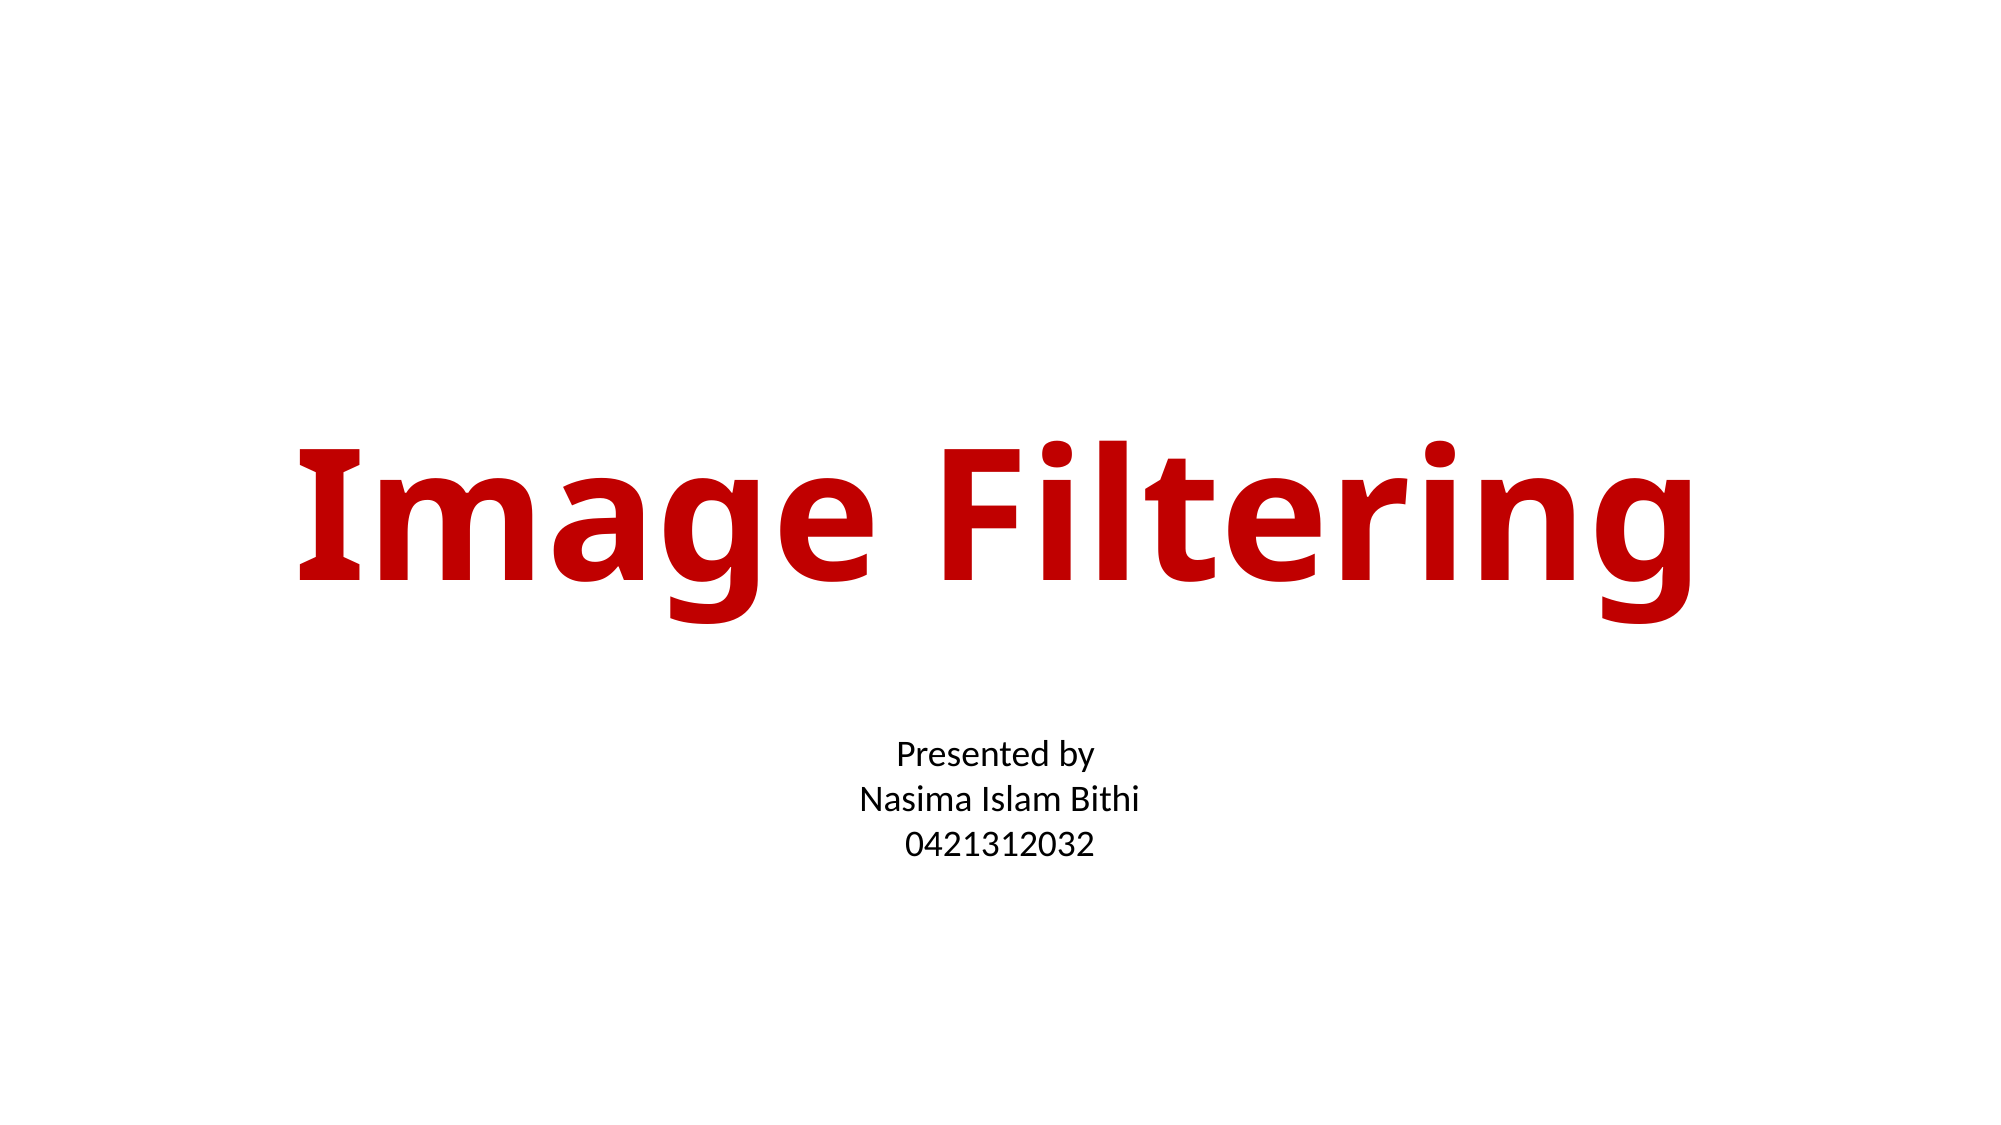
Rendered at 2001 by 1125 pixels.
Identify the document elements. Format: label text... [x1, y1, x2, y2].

text_box Presented by Nasima Islam Bithi 0421312032 [706, 721, 1294, 872]
title Image Filtering [249, 235, 1750, 628]
